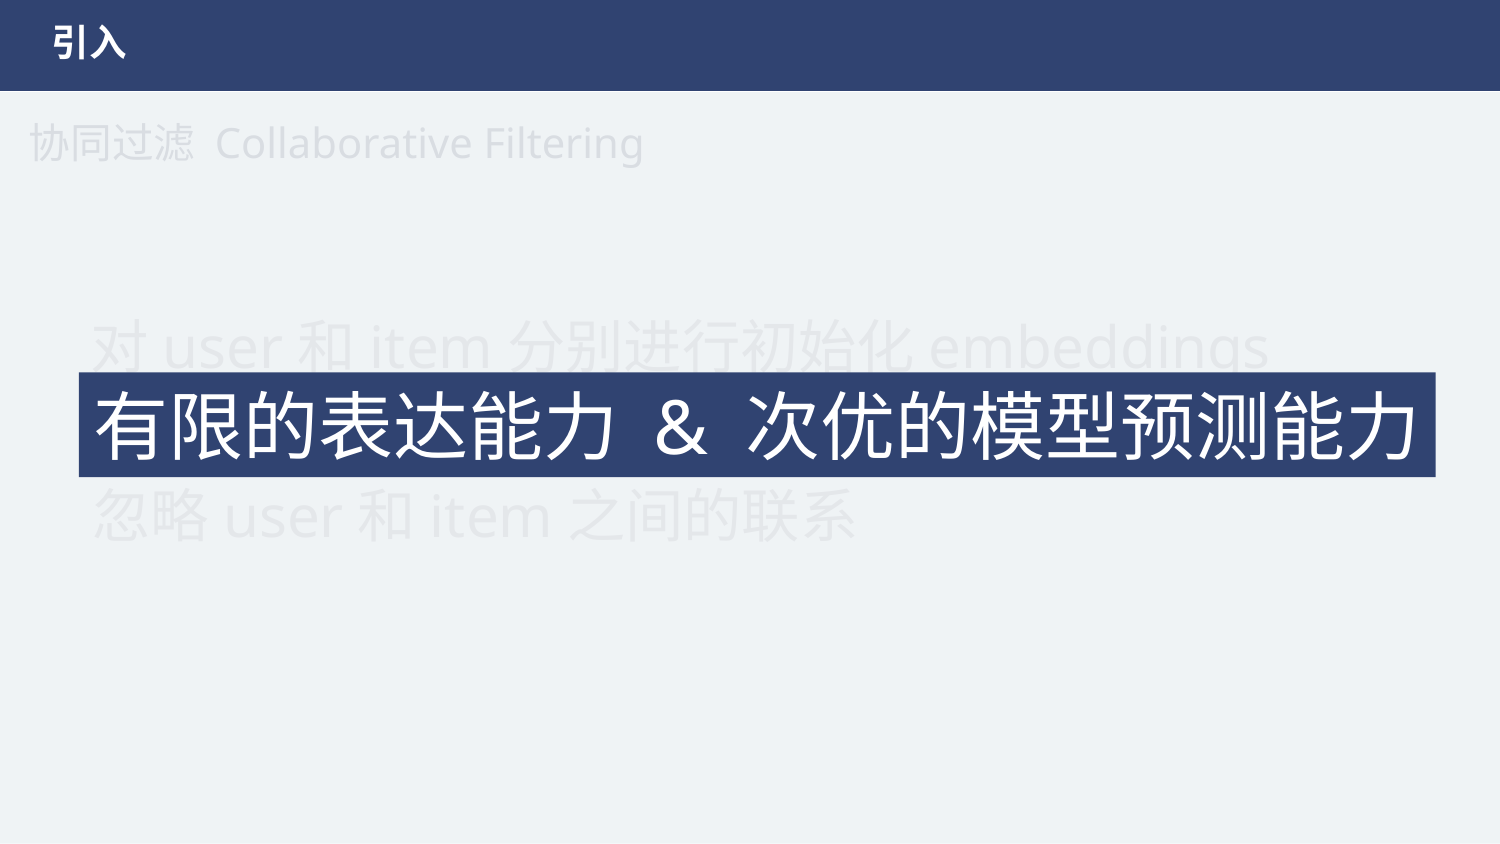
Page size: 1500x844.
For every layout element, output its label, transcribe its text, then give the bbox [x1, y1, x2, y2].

text_box 引入 [36, 11, 142, 72]
text_box [0, 91, 1500, 844]
text_box 有限的表达能力 & 次优的模型预测能力 [78, 372, 1436, 478]
